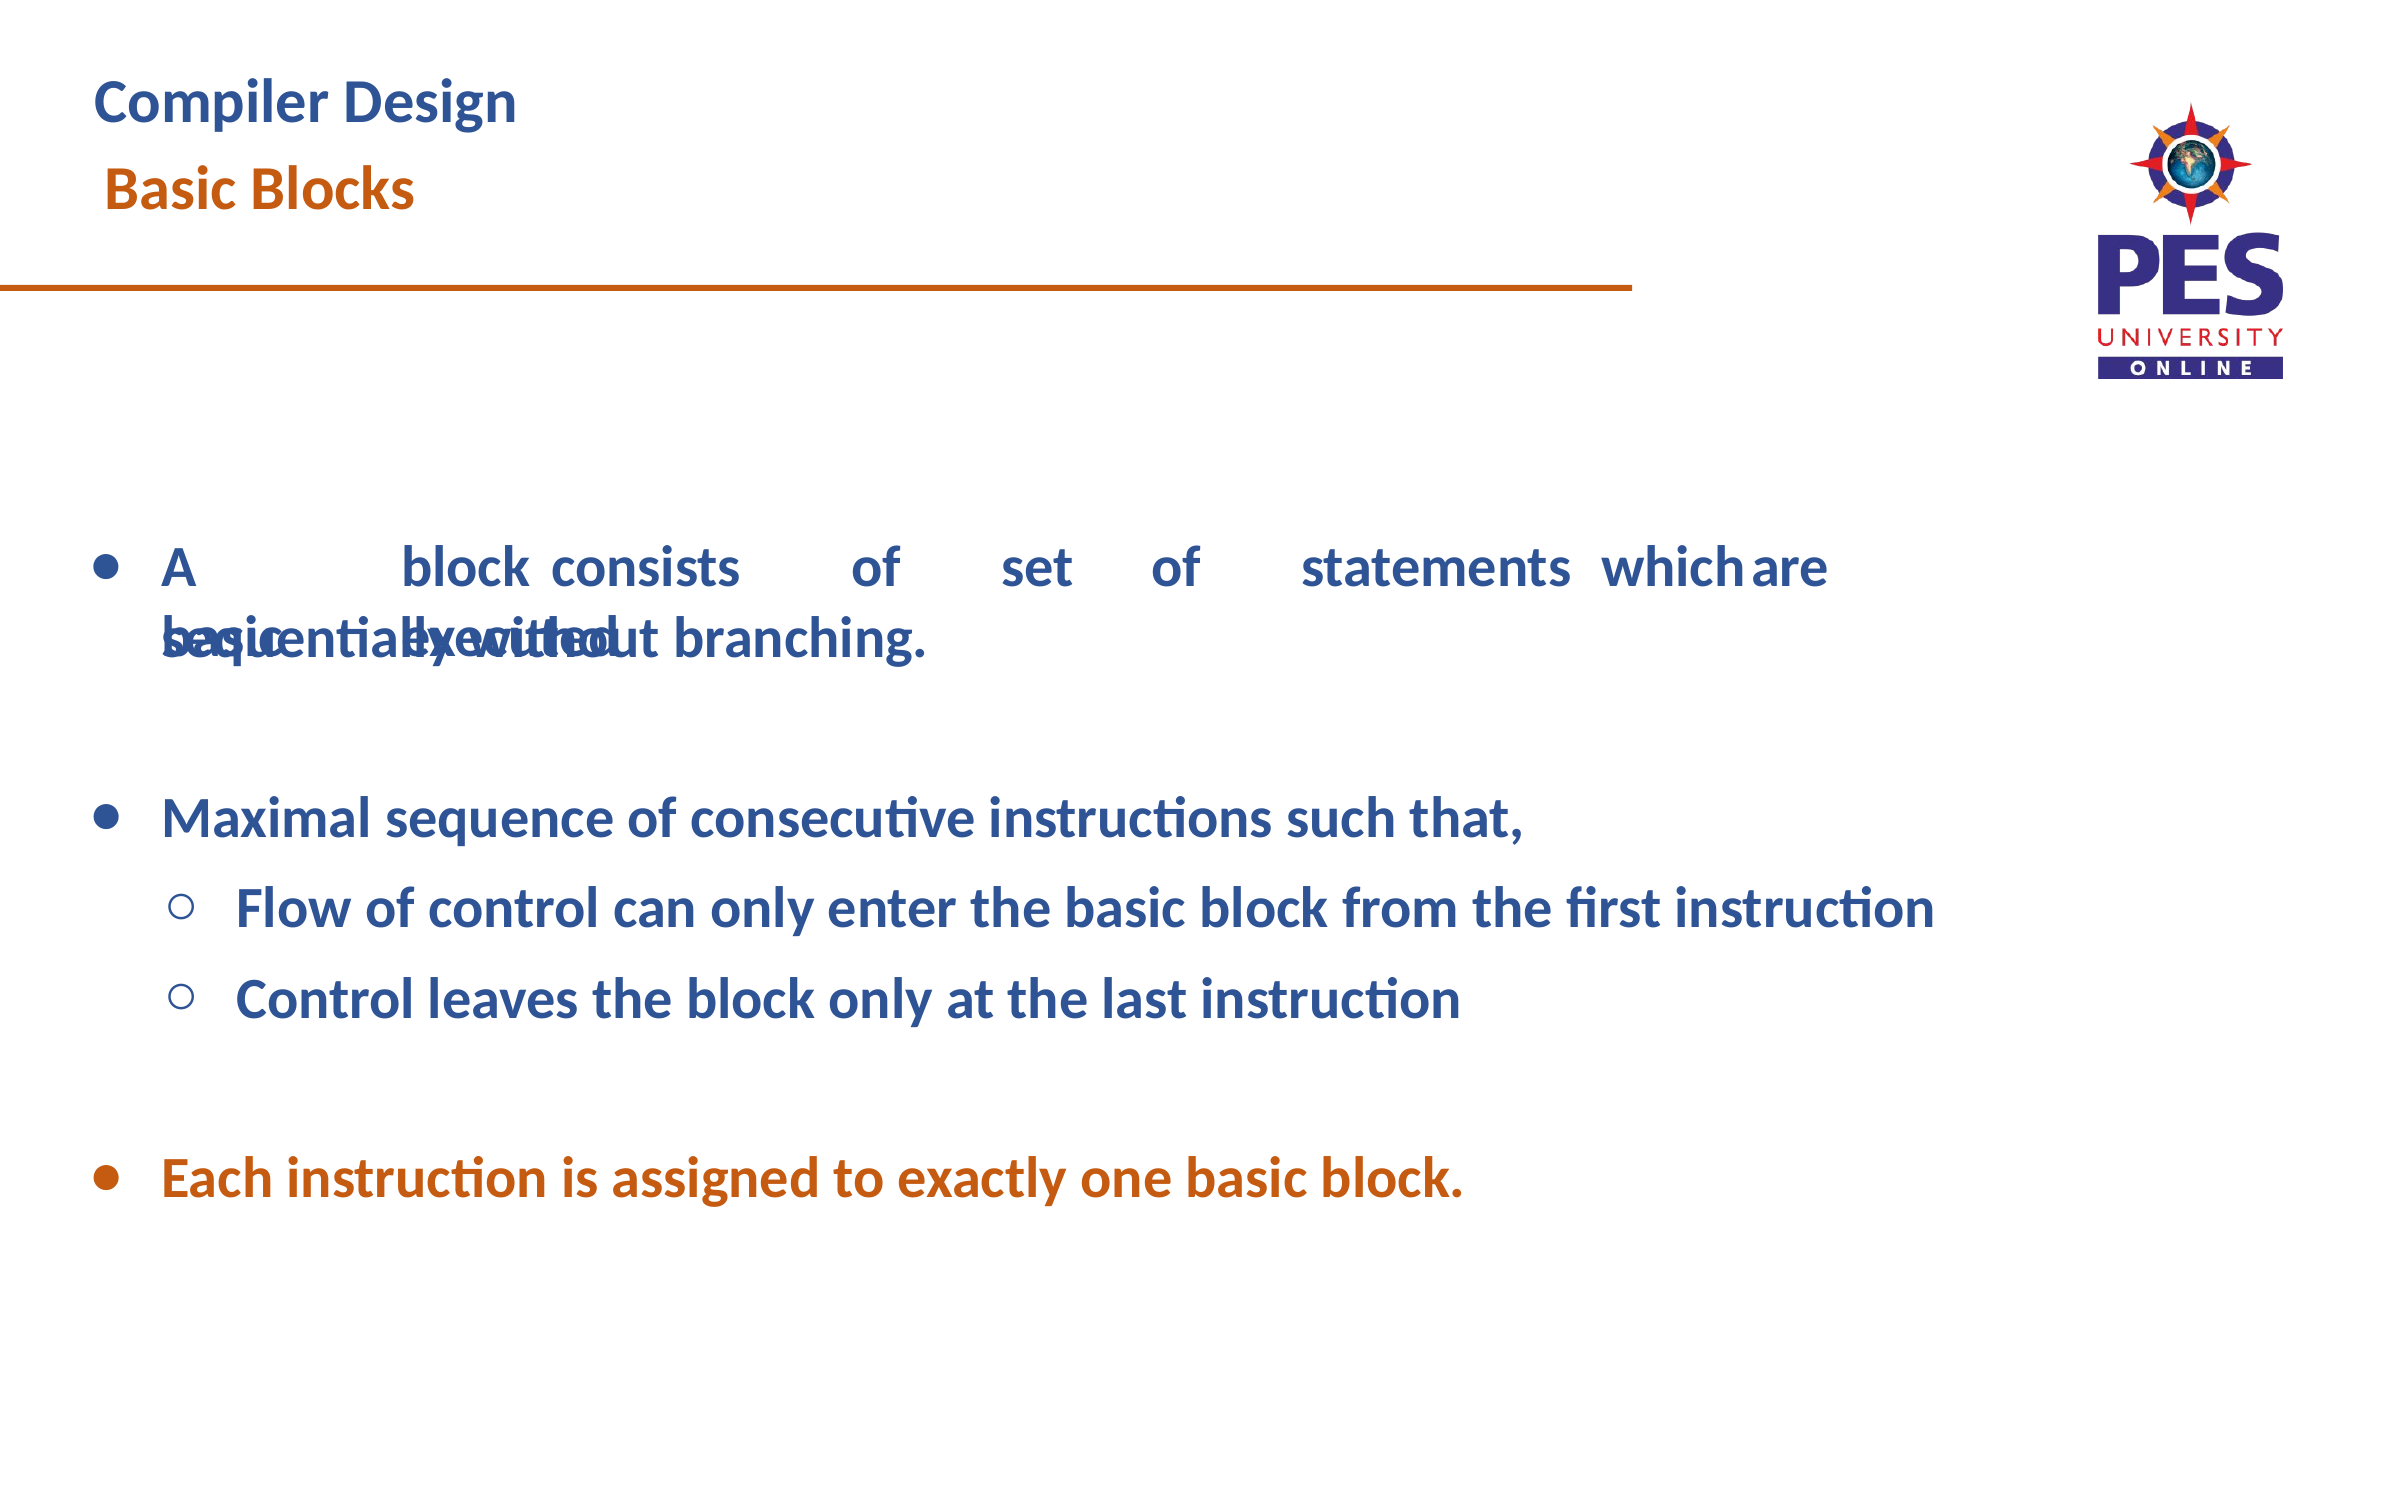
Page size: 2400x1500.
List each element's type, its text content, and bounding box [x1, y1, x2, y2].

text_box block consists of set of statements which are executed [398, 526, 1937, 596]
text_box A basic [86, 526, 362, 596]
picture [2098, 102, 2283, 379]
title Compiler Design Basic Blocks [88, 291, 521, 299]
list sequentially without branching. Maximal sequence of consecutive instructions such that, Flow of control can only enter the basic block from the first instruction Control leaves the block only at the last instruction Each instruction is assigned to exactly one basic block. [86, 596, 1939, 1454]
text_box [0, 284, 1633, 291]
title Compiler Design Basic Blocks [88, 46, 521, 284]
